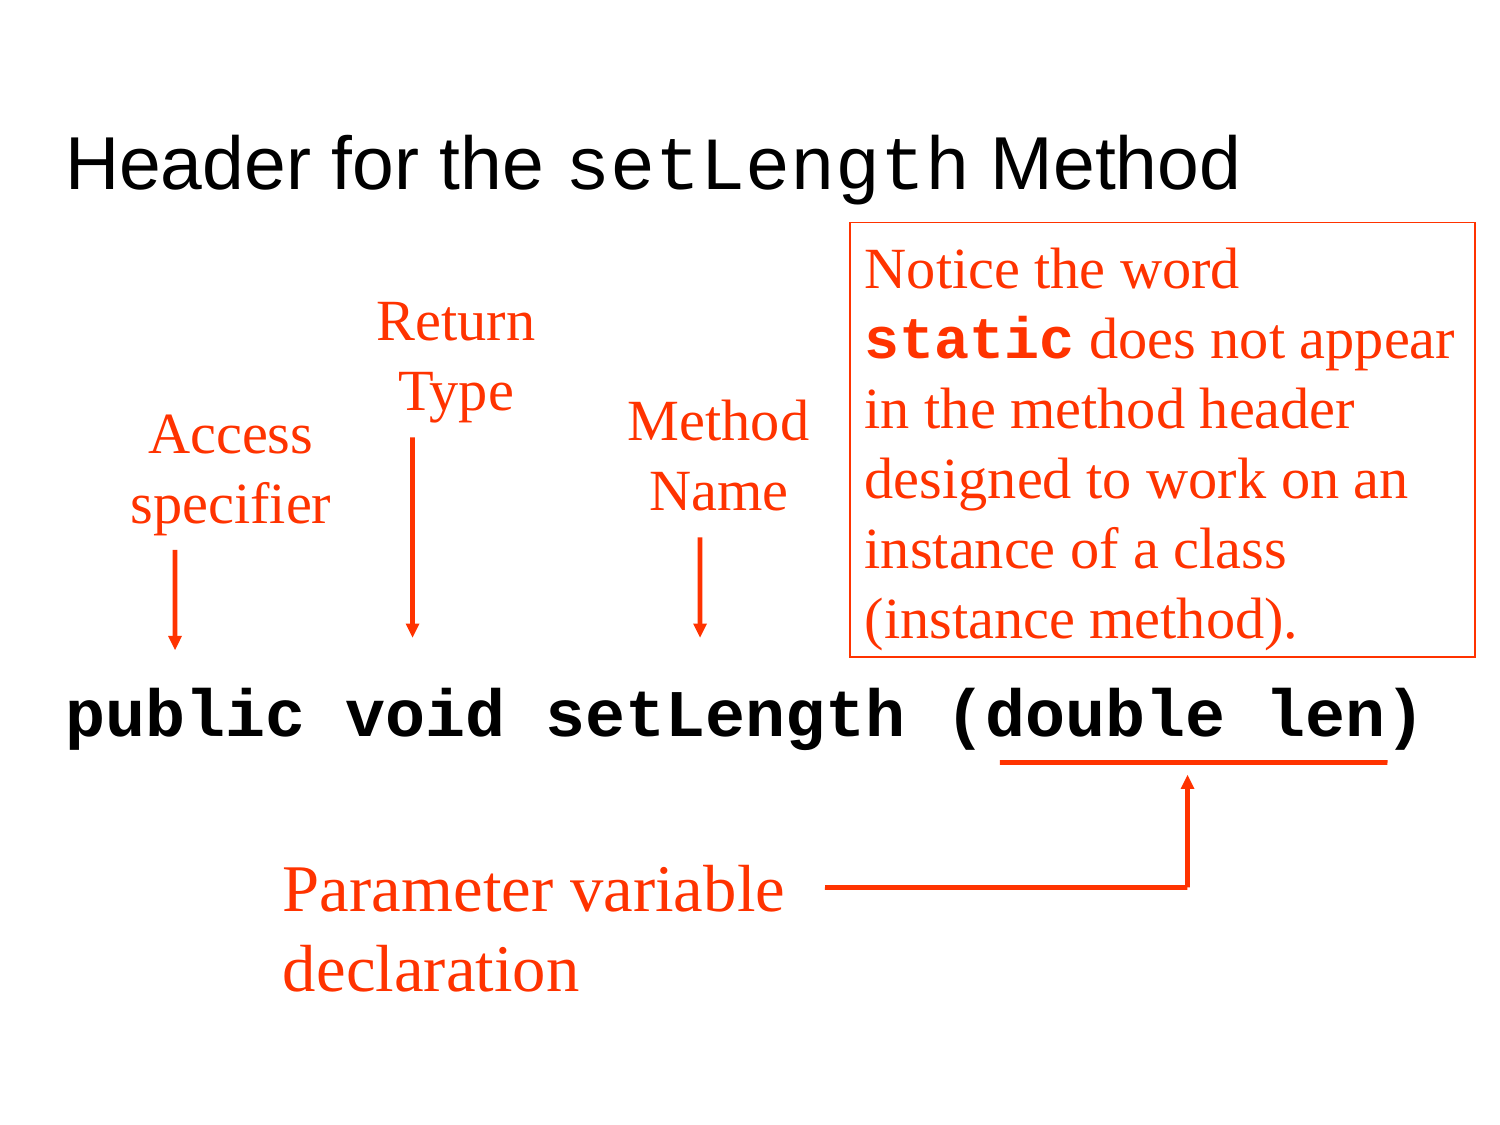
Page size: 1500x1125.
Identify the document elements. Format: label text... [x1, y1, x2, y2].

list public void setLength (double len) [49, 662, 1451, 788]
text_box [406, 437, 419, 638]
text_box Method Name [612, 374, 825, 530]
text_box Parameter variable declaration [268, 837, 931, 1012]
text_box [1181, 774, 1194, 887]
text_box Return Type [337, 274, 575, 430]
text_box [168, 549, 182, 650]
text_box [693, 537, 707, 638]
text_box Access specifier [74, 387, 388, 543]
text_box Notice the word static does not appear in the method header designed to work on an instance of a class (instance method). [849, 222, 1475, 657]
title Header for the setLength Method [49, 24, 1326, 213]
